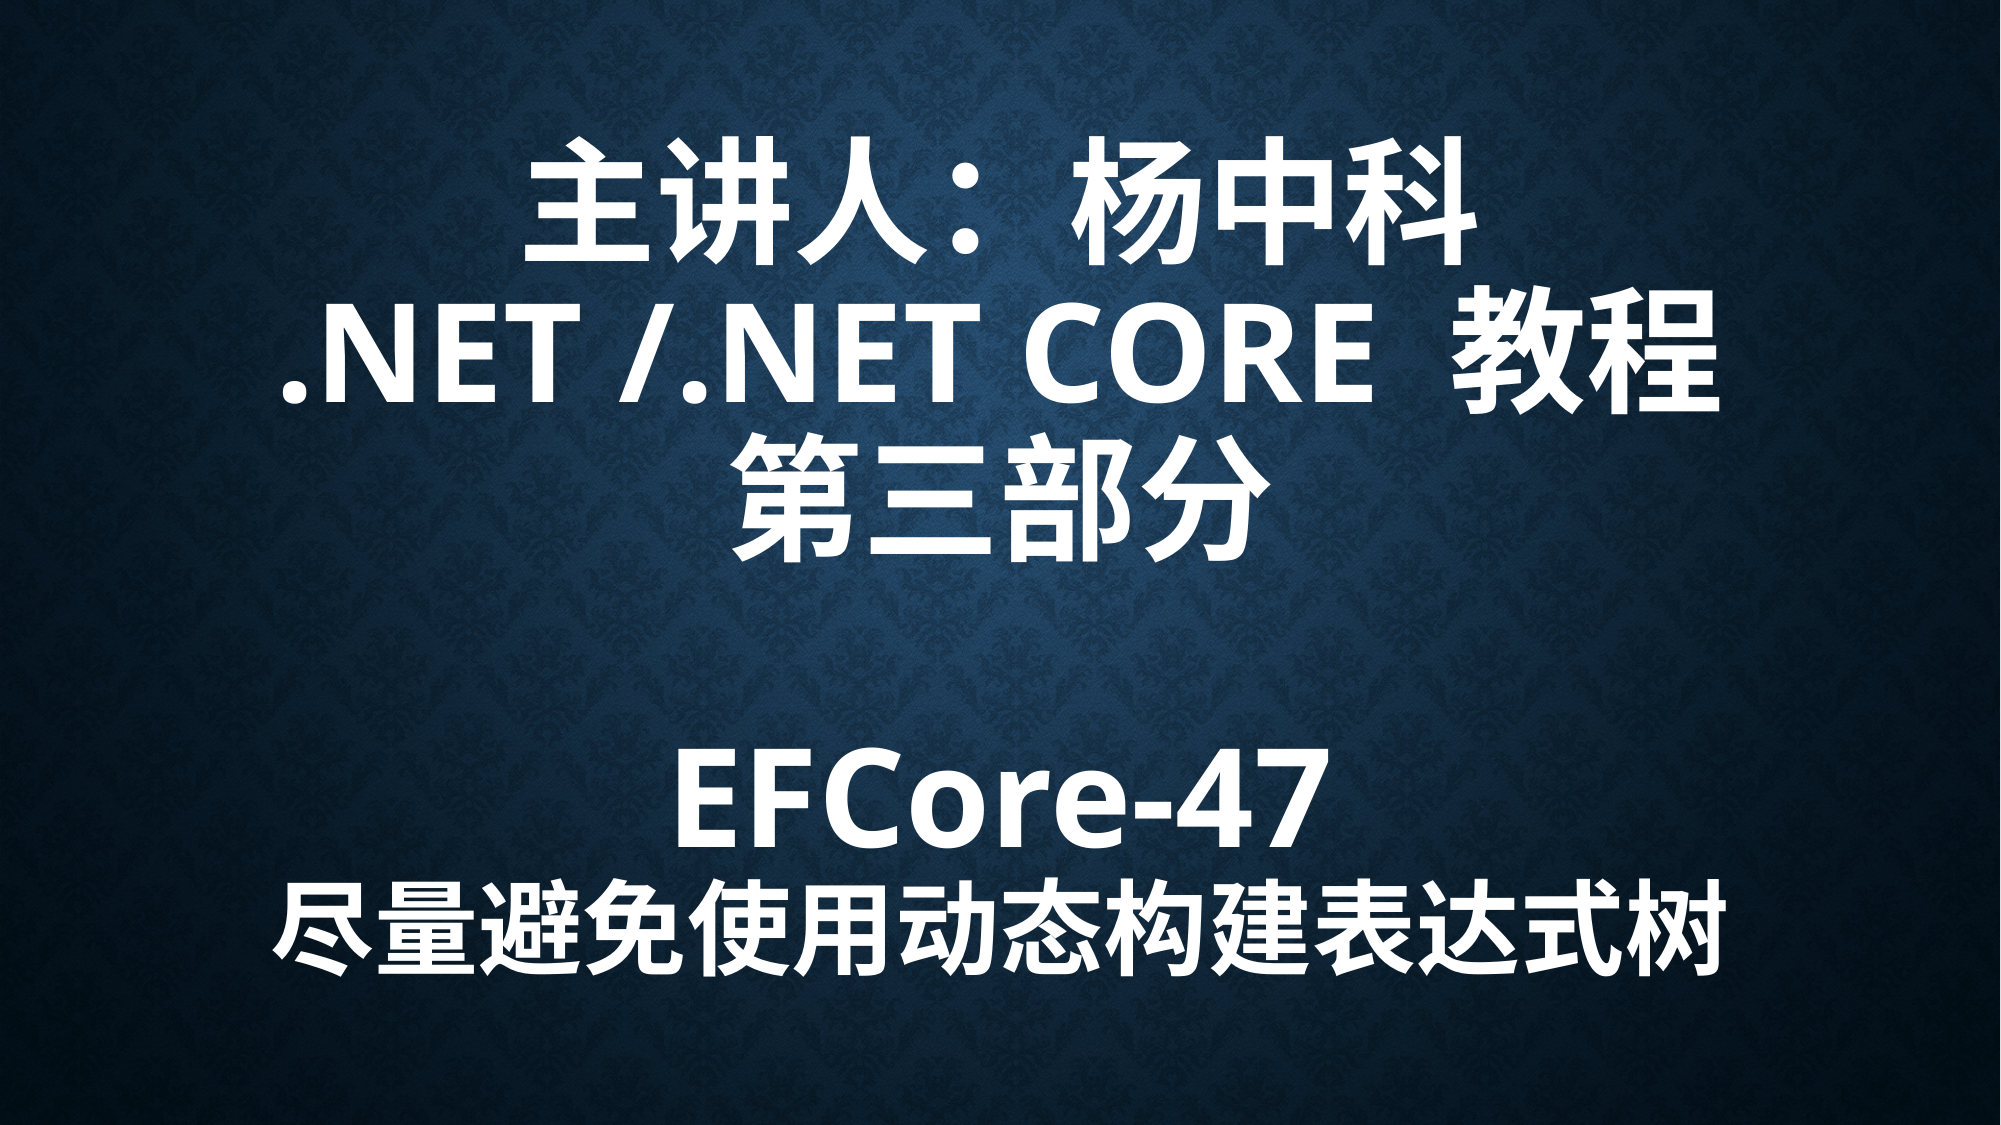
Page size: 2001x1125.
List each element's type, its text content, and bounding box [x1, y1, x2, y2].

title 主讲人：杨中科 .NET /.NET Core 教程 第三部分 EFCore-47 尽量避免使用动态构建表达式树 [55, 52, 1945, 1073]
